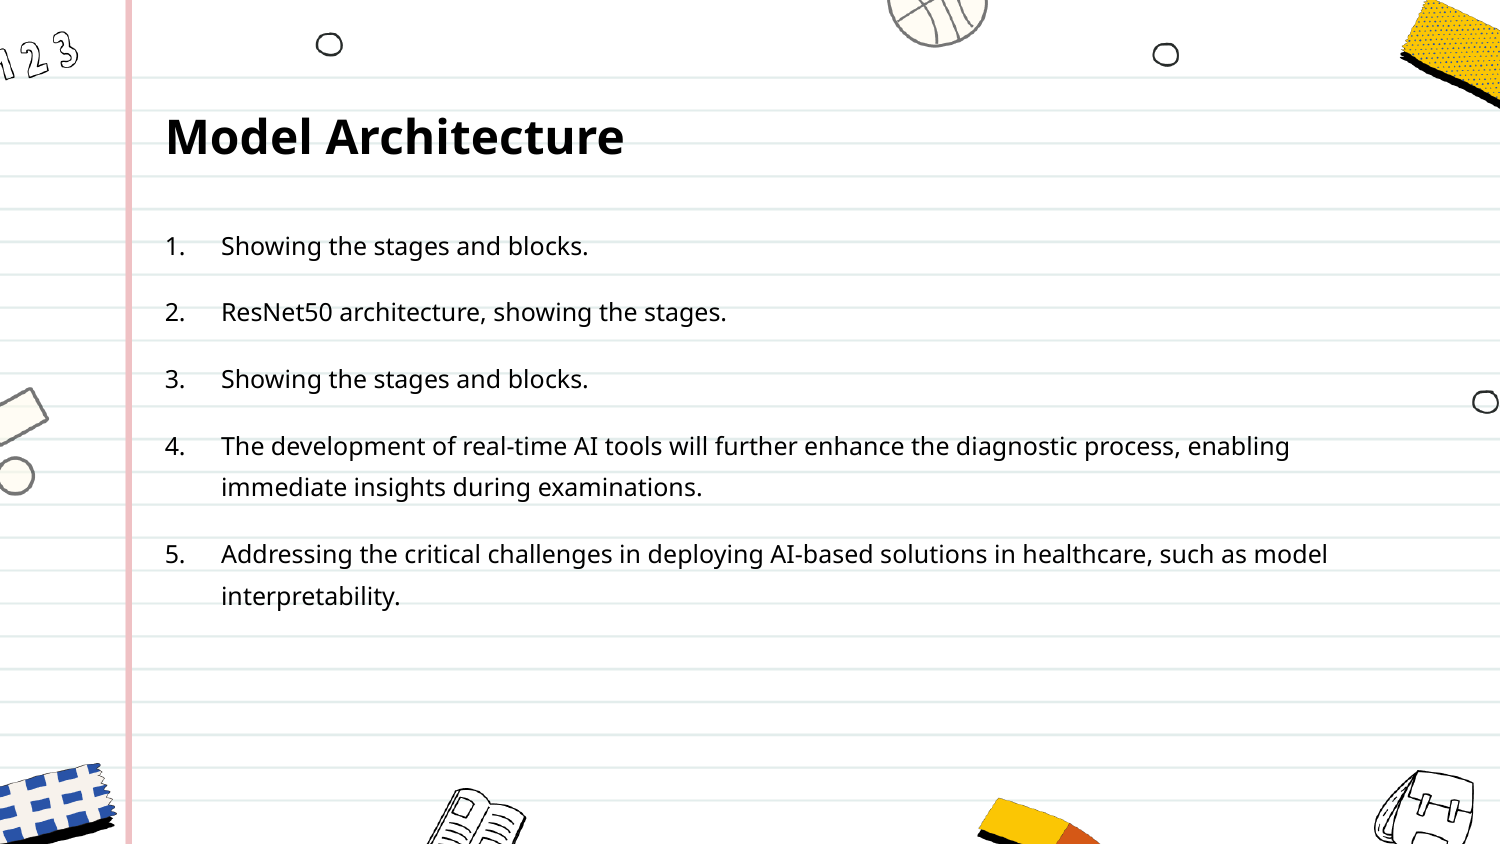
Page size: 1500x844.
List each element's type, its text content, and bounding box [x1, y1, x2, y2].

text_box Showing the stages and blocks. ResNet50 architecture, showing the stages. Showing the stages and blocks. The development of real-time AI tools will further enhance the diagnostic process, enabling immediate insights during examinations. Addressing the critical challenges in deploying AI-based solutions in healthcare, such as model interpretability. [149, 210, 1425, 661]
text_box Model Architecture [149, 126, 1350, 172]
picture [0, 0, 1500, 844]
